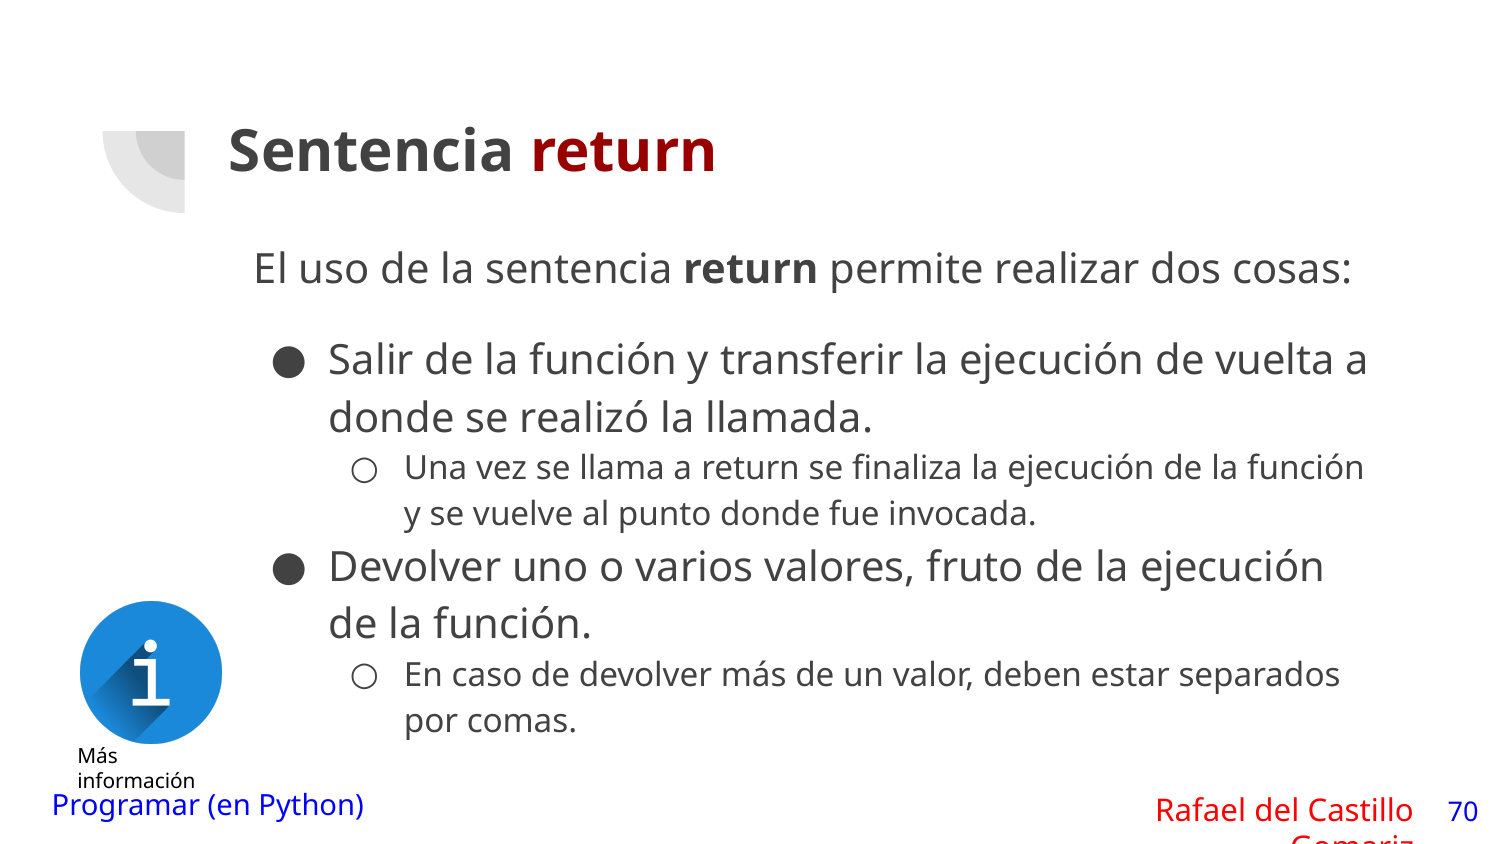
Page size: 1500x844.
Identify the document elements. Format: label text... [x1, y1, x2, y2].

list El uso de la sentencia return permite realizar dos cosas: Salir de la función y transferir la ejecución de vuelta a donde se realizó la llamada. Una vez se llama a return se finaliza la ejecución de la función y se vuelve al punto donde fue invocada. Devolver uno o varios valores, fruto de la ejecución de la función. En caso de devolver más de un valor, deben estar separados por comas. [238, 219, 1393, 744]
title Sentencia return [213, 98, 1368, 263]
picture [79, 601, 223, 744]
text_box Más información [62, 727, 252, 766]
